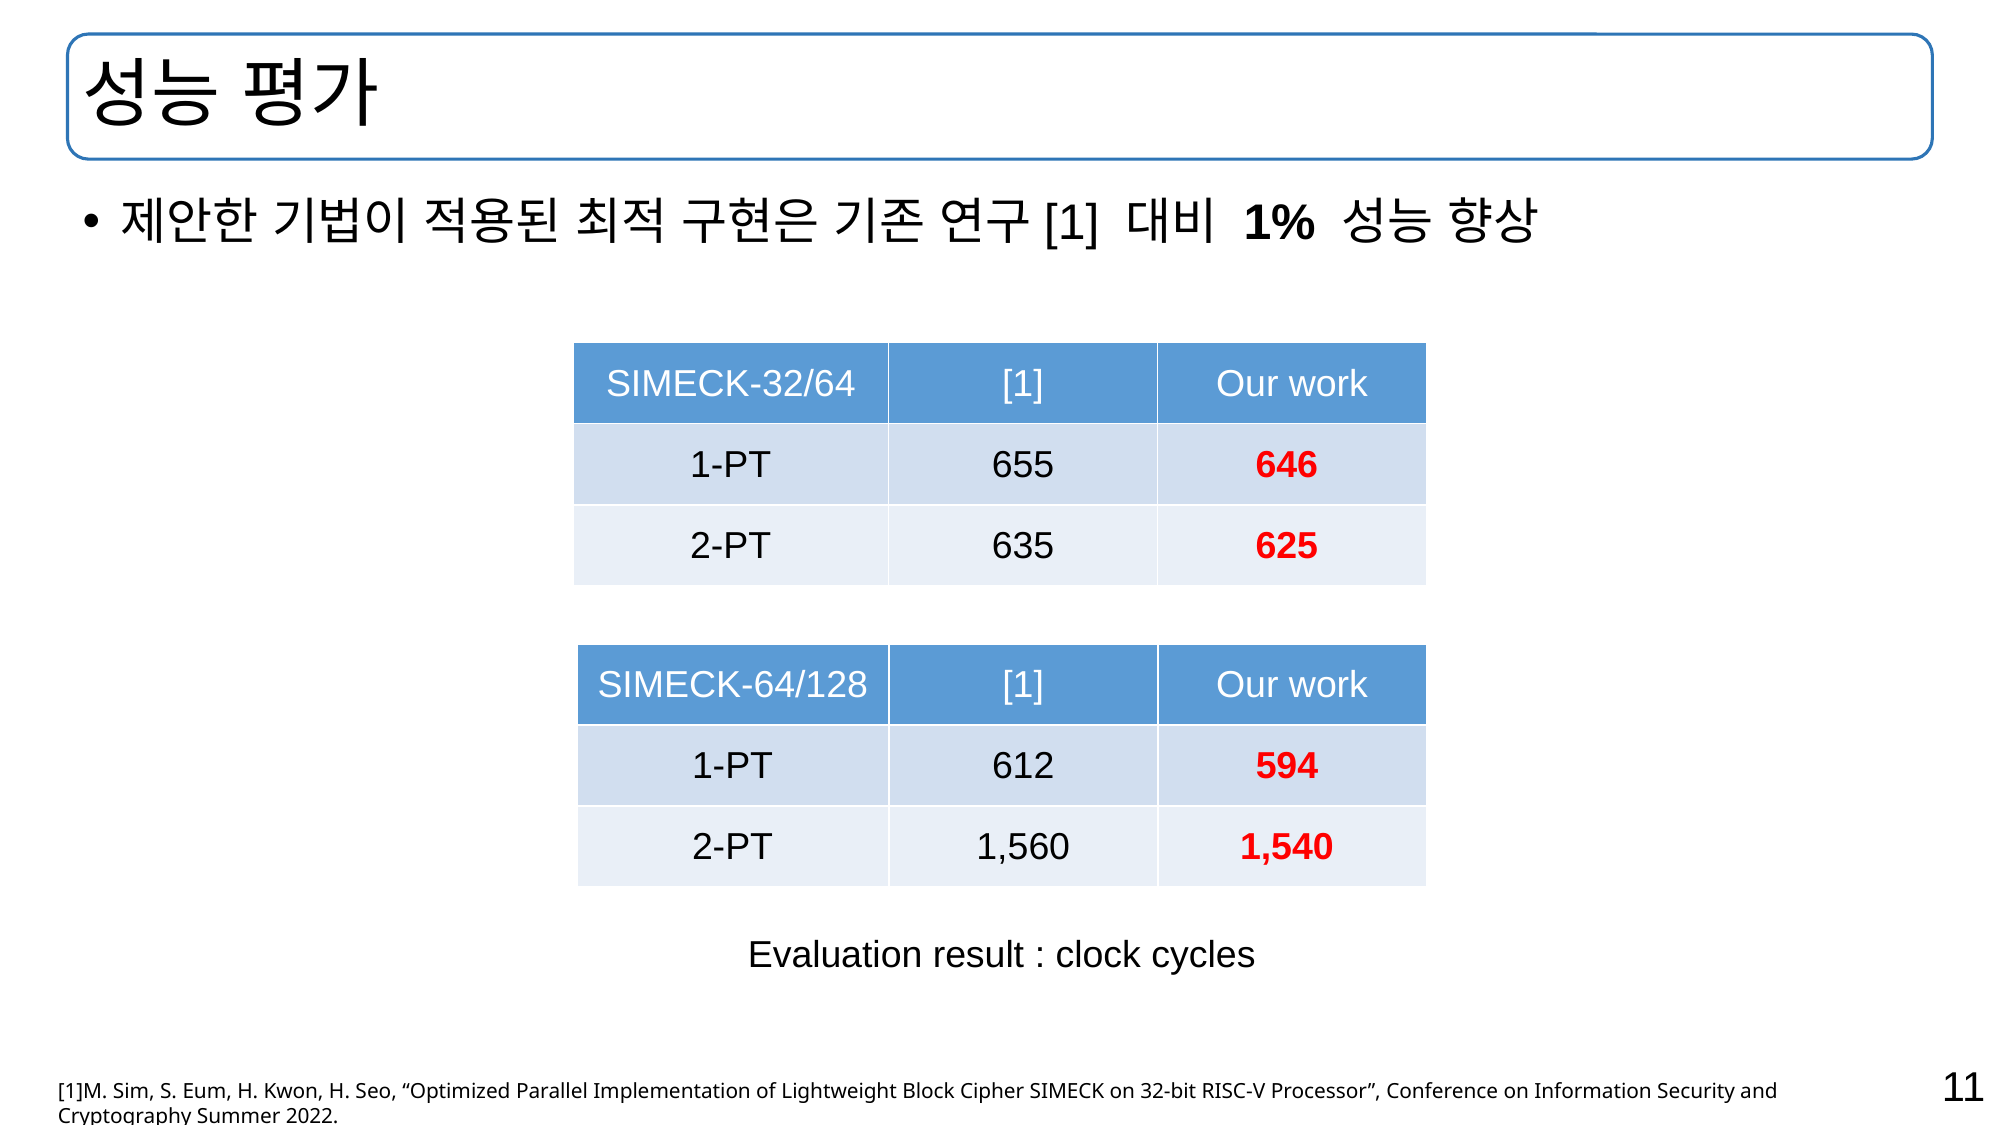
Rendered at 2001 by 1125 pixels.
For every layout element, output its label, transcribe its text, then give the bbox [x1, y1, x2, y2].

title 성능 평가 [67, 34, 1933, 160]
text_box Evaluation result : clock cycles [656, 922, 1348, 983]
table_cell 2-PT [578, 807, 888, 886]
table_cell 1-PT [578, 726, 888, 805]
table_cell 1-PT [574, 424, 888, 504]
table_cell 655 [889, 424, 1157, 504]
table_cell 1,540 [1159, 807, 1426, 886]
table_cell 646 [1158, 424, 1426, 504]
text_box [1]M. Sim, S. Eum, H. Kwon, H. Seo, “Optimized Parallel Implementation of Lightweight Block Cipher SIMECK on 32-bit RISC-V Processor”, Conference on Information Security and Cryptography Summer 2022. [43, 1070, 1865, 1125]
list 제안한 기법이 적용된 최적 구현은 기존 연구[1] 대비 1% 성능 향상 [67, 189, 1933, 1019]
table_cell 625 [1158, 506, 1426, 585]
table_cell 612 [890, 726, 1157, 805]
table_cell 635 [889, 506, 1157, 585]
table_header Our work [1159, 645, 1426, 724]
table_cell 2-PT [574, 506, 888, 585]
table_header Our work [1158, 343, 1426, 423]
table_header [1] [889, 343, 1157, 423]
table_header SIMECK-32/64 [574, 343, 888, 423]
table_cell 1,560 [890, 807, 1157, 886]
table_header SIMECK-64/128 [578, 645, 888, 724]
table_header [1] [890, 645, 1157, 724]
table_cell 594 [1159, 726, 1426, 805]
